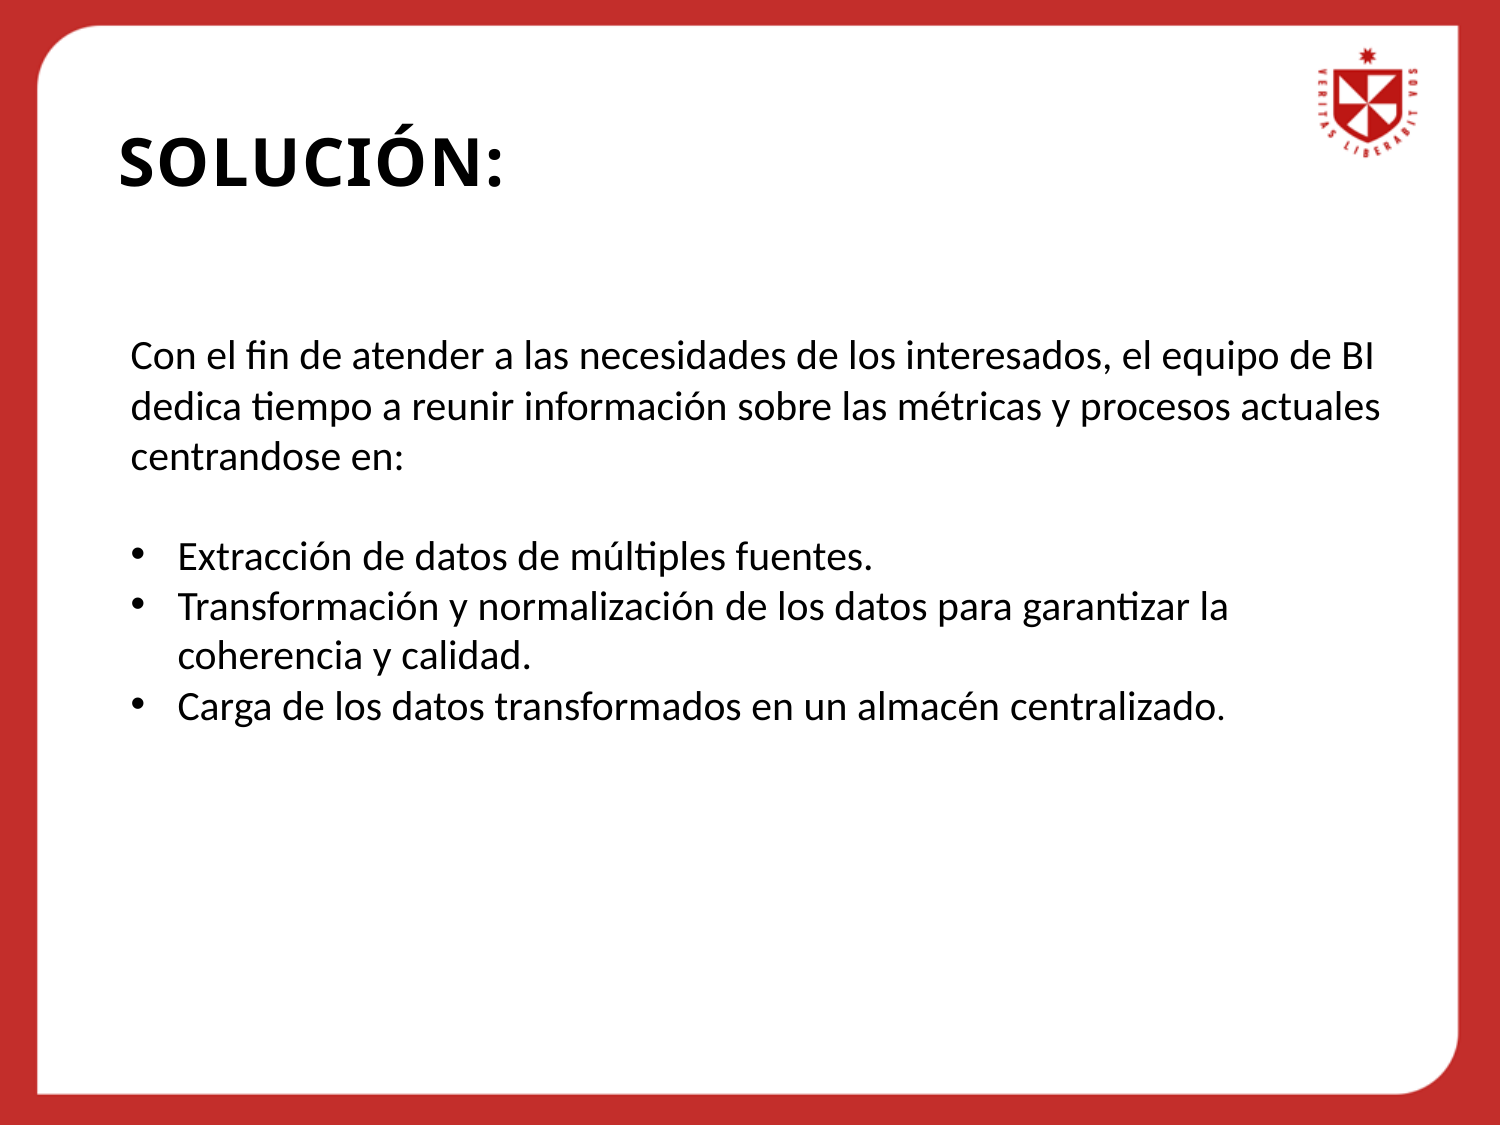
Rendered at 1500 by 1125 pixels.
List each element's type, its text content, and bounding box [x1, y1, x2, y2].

title SOLUCIÓN: [116, 79, 1365, 308]
picture [0, 0, 1500, 1125]
text_box Con el fin de atender a las necesidades de los interesados, el equipo de BI dedica tiempo a reunir información sobre las métricas y procesos actuales centrandose en: Extracción de datos de múltiples fuentes. Transformación y normalización de los datos para garantizar la coherencia y calidad. Carga de los datos transformados en un almacén centralizado. [115, 320, 1433, 781]
